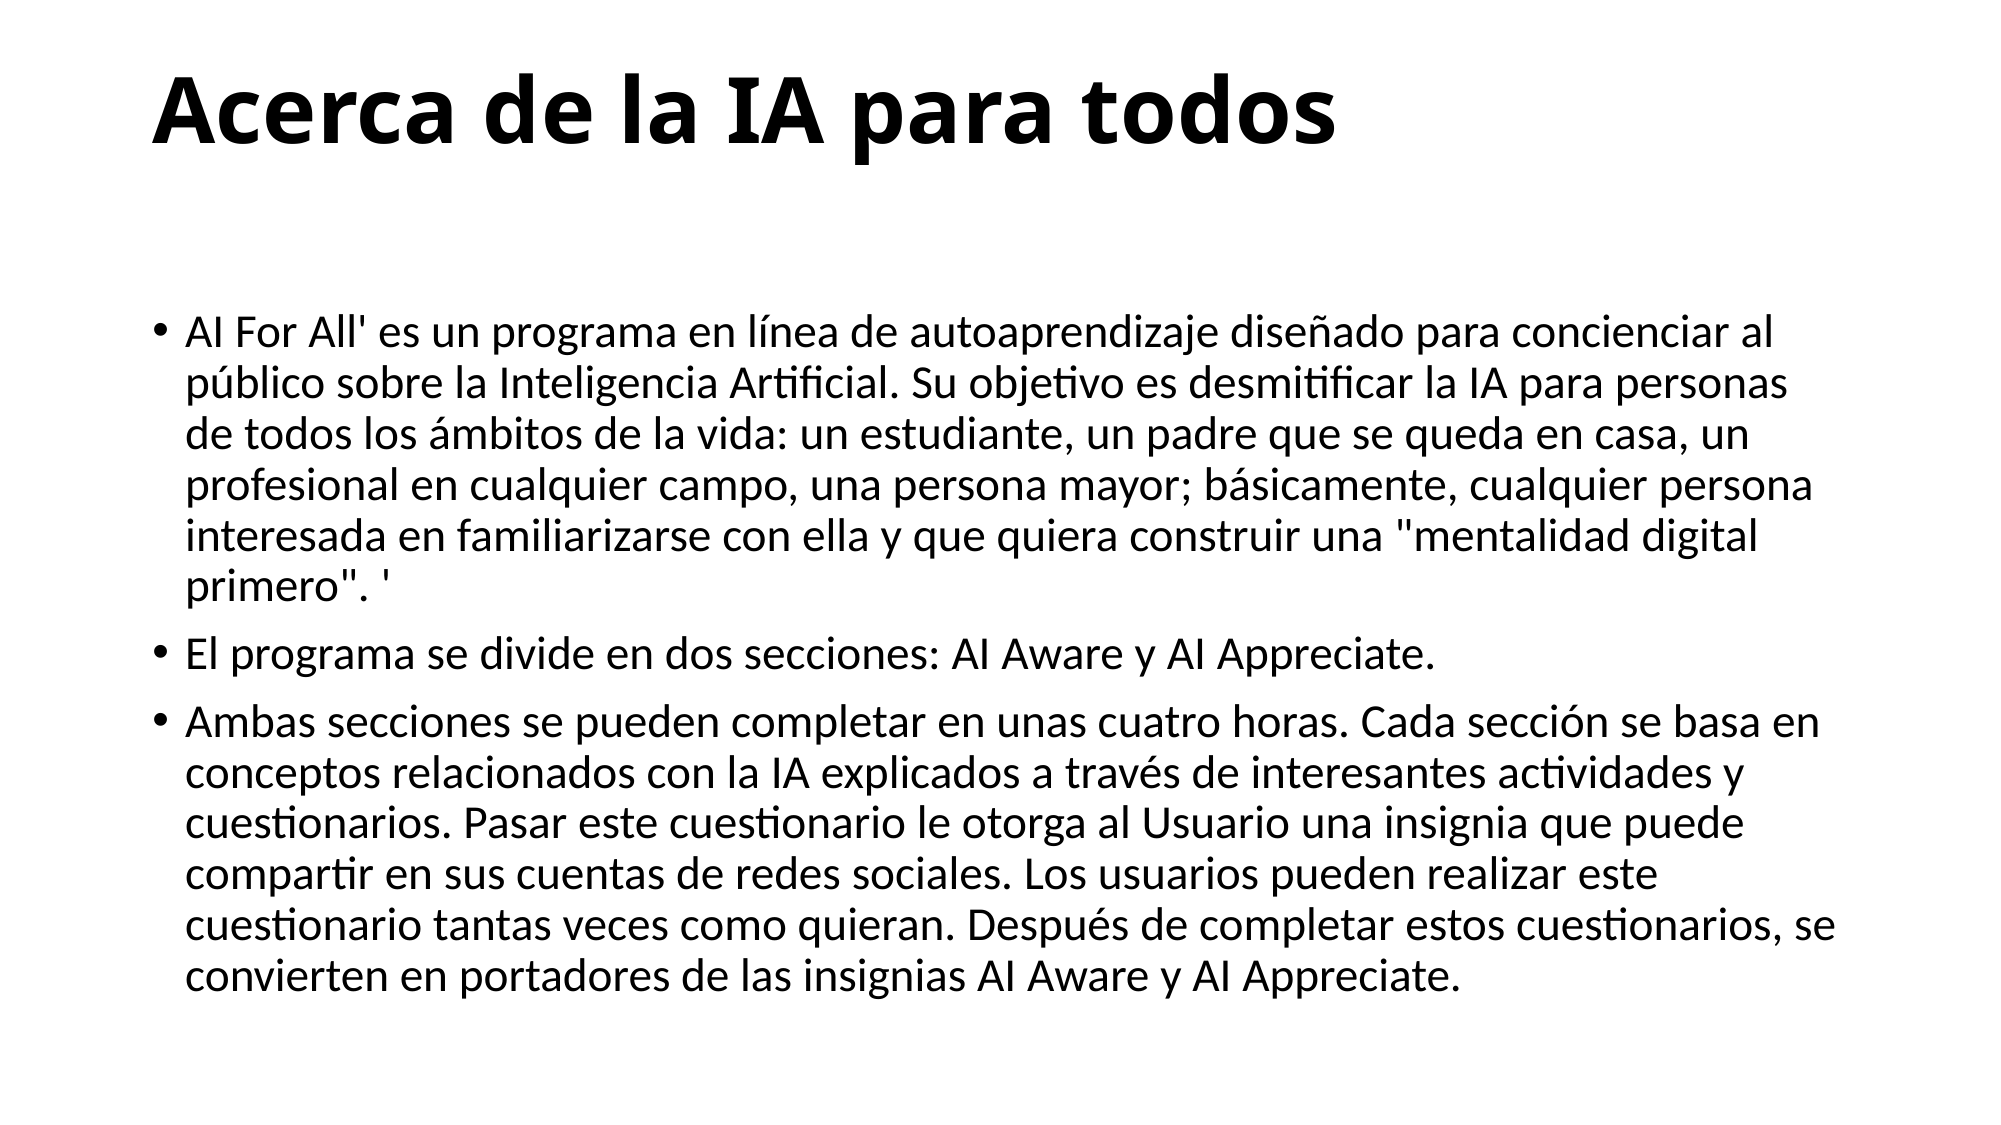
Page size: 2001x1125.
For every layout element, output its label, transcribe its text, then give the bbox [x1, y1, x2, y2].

list AI For All' es un programa en línea de autoaprendizaje diseñado para concienciar al público sobre la Inteligencia Artificial. Su objetivo es desmitificar la IA para personas de todos los ámbitos de la vida: un estudiante, un padre que se queda en casa, un profesional en cualquier campo, una persona mayor; básicamente, cualquier persona interesada en familiarizarse con ella y que quiera construir una "mentalidad digital primero". ' El programa se divide en dos secciones: AI Aware y AI Appreciate. Ambas secciones se pueden completar en unas cuatro horas. Cada sección se basa en conceptos relacionados con la IA explicados a través de interesantes actividades y cuestionarios. Pasar este cuestionario le otorga al Usuario una insignia que puede compartir en sus cuentas de redes sociales. Los usuarios pueden realizar este cuestionario tantas veces como quieran. Después de completar estos cuestionarios, se convierten en portadores de las insignias AI Aware y AI Appreciate. [137, 299, 1863, 1014]
title Acerca de la IA para todos [137, 59, 1863, 278]
